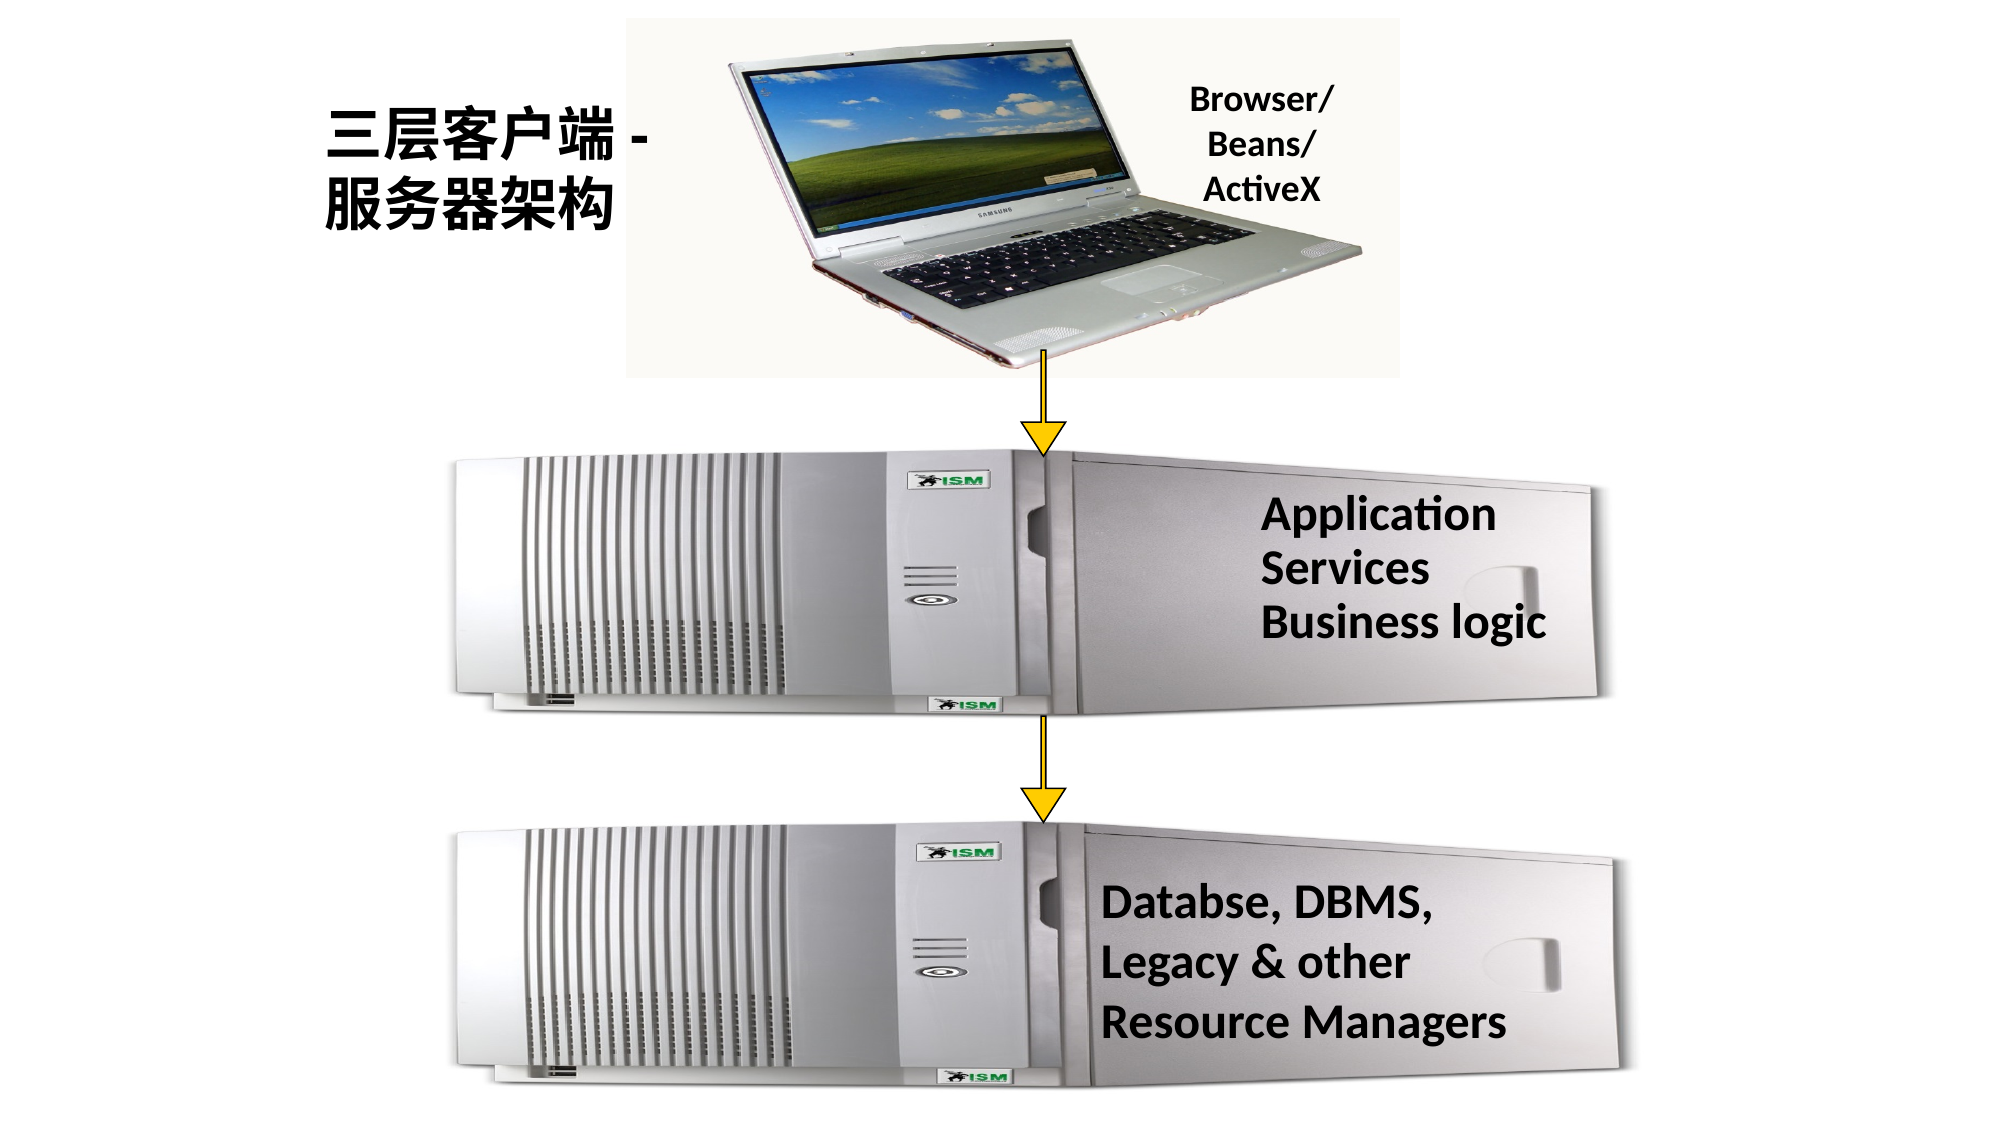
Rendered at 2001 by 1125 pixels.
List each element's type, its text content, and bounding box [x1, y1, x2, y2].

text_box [430, 816, 1660, 1094]
text_box [1021, 722, 1066, 816]
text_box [626, 18, 1400, 378]
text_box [430, 444, 1637, 722]
text_box 三层客户端- 服务器架构 [310, 90, 626, 245]
text_box [1021, 378, 1066, 444]
